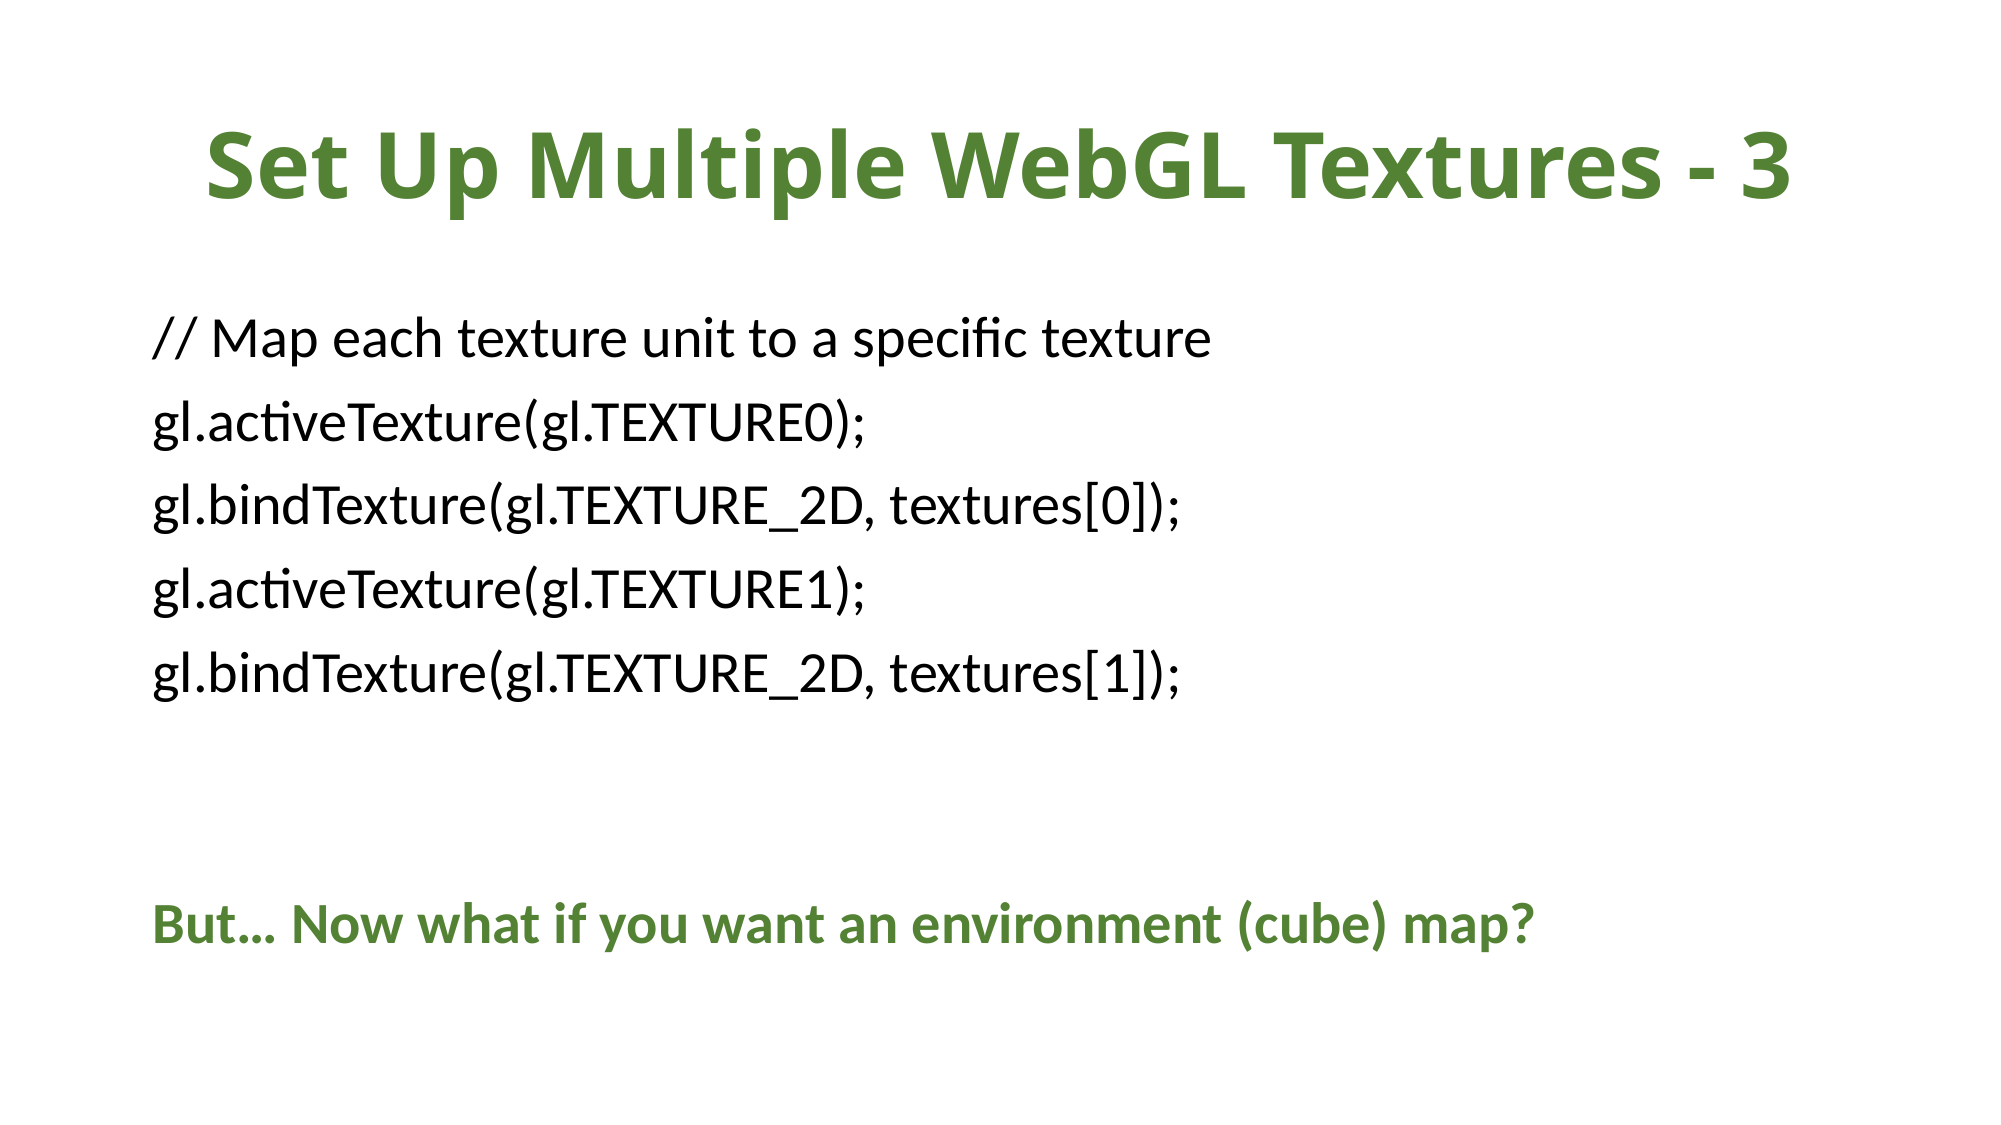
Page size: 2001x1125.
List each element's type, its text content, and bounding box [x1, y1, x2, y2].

title Set Up Multiple WebGL Textures - 3 [137, 59, 1863, 278]
list // Map each texture unit to a specific texture gl.activeTexture(gl.TEXTURE0); gl.bindTexture(gl.TEXTURE_2D, textures[0]); gl.activeTexture(gl.TEXTURE1); gl.bindTexture(gl.TEXTURE_2D, textures[1]); But… Now what if you want an environment (cube) map? [137, 299, 1863, 1014]
